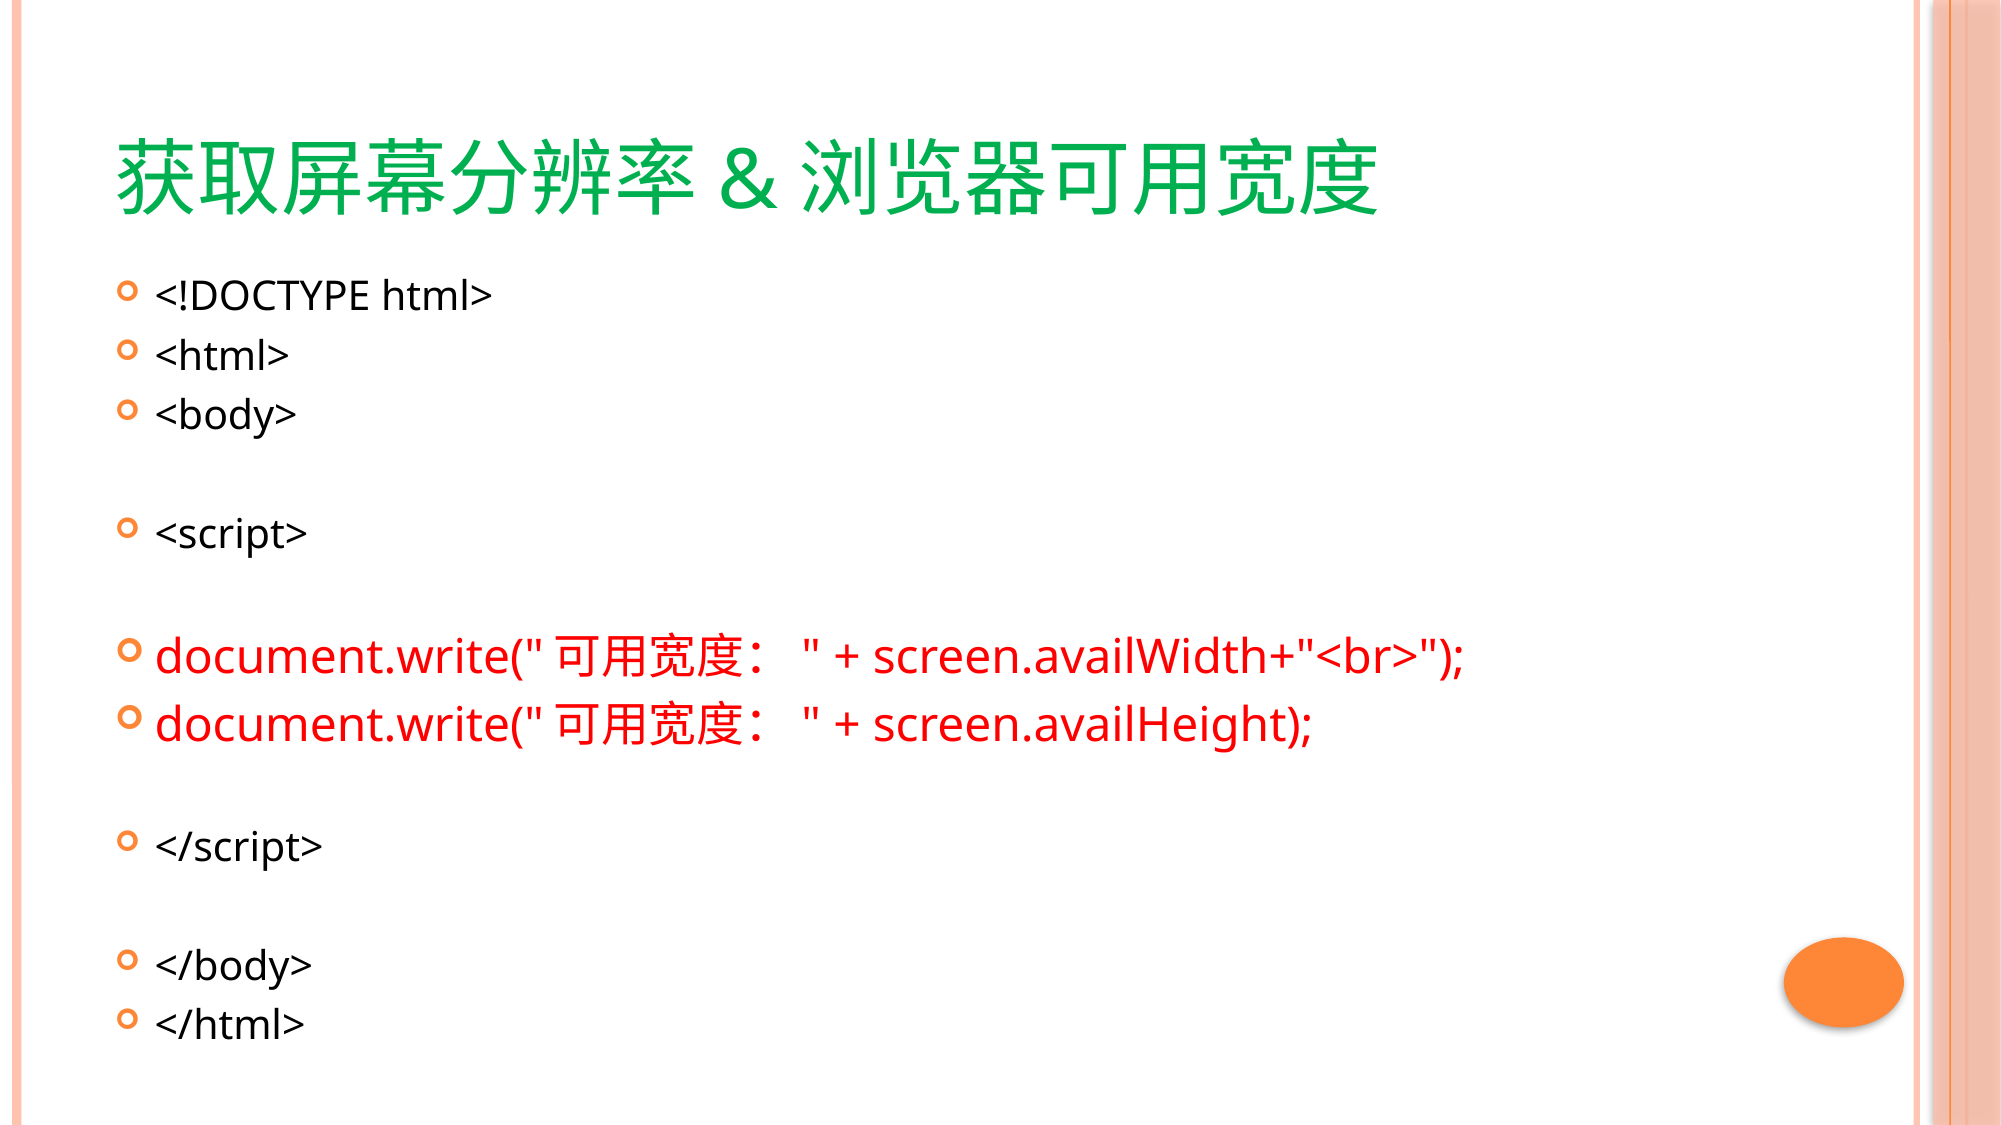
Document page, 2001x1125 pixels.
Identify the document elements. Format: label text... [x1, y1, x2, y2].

title 获取屏幕分辨率&浏览器可用宽度 [99, 45, 1734, 233]
list <!DOCTYPE html> <html> <body> <script> document.write("可用宽度：" + screen.availWidth+"<br>"); document.write("可用宽度：" + screen.availHeight); </script> </body> </html> [99, 262, 1734, 1062]
